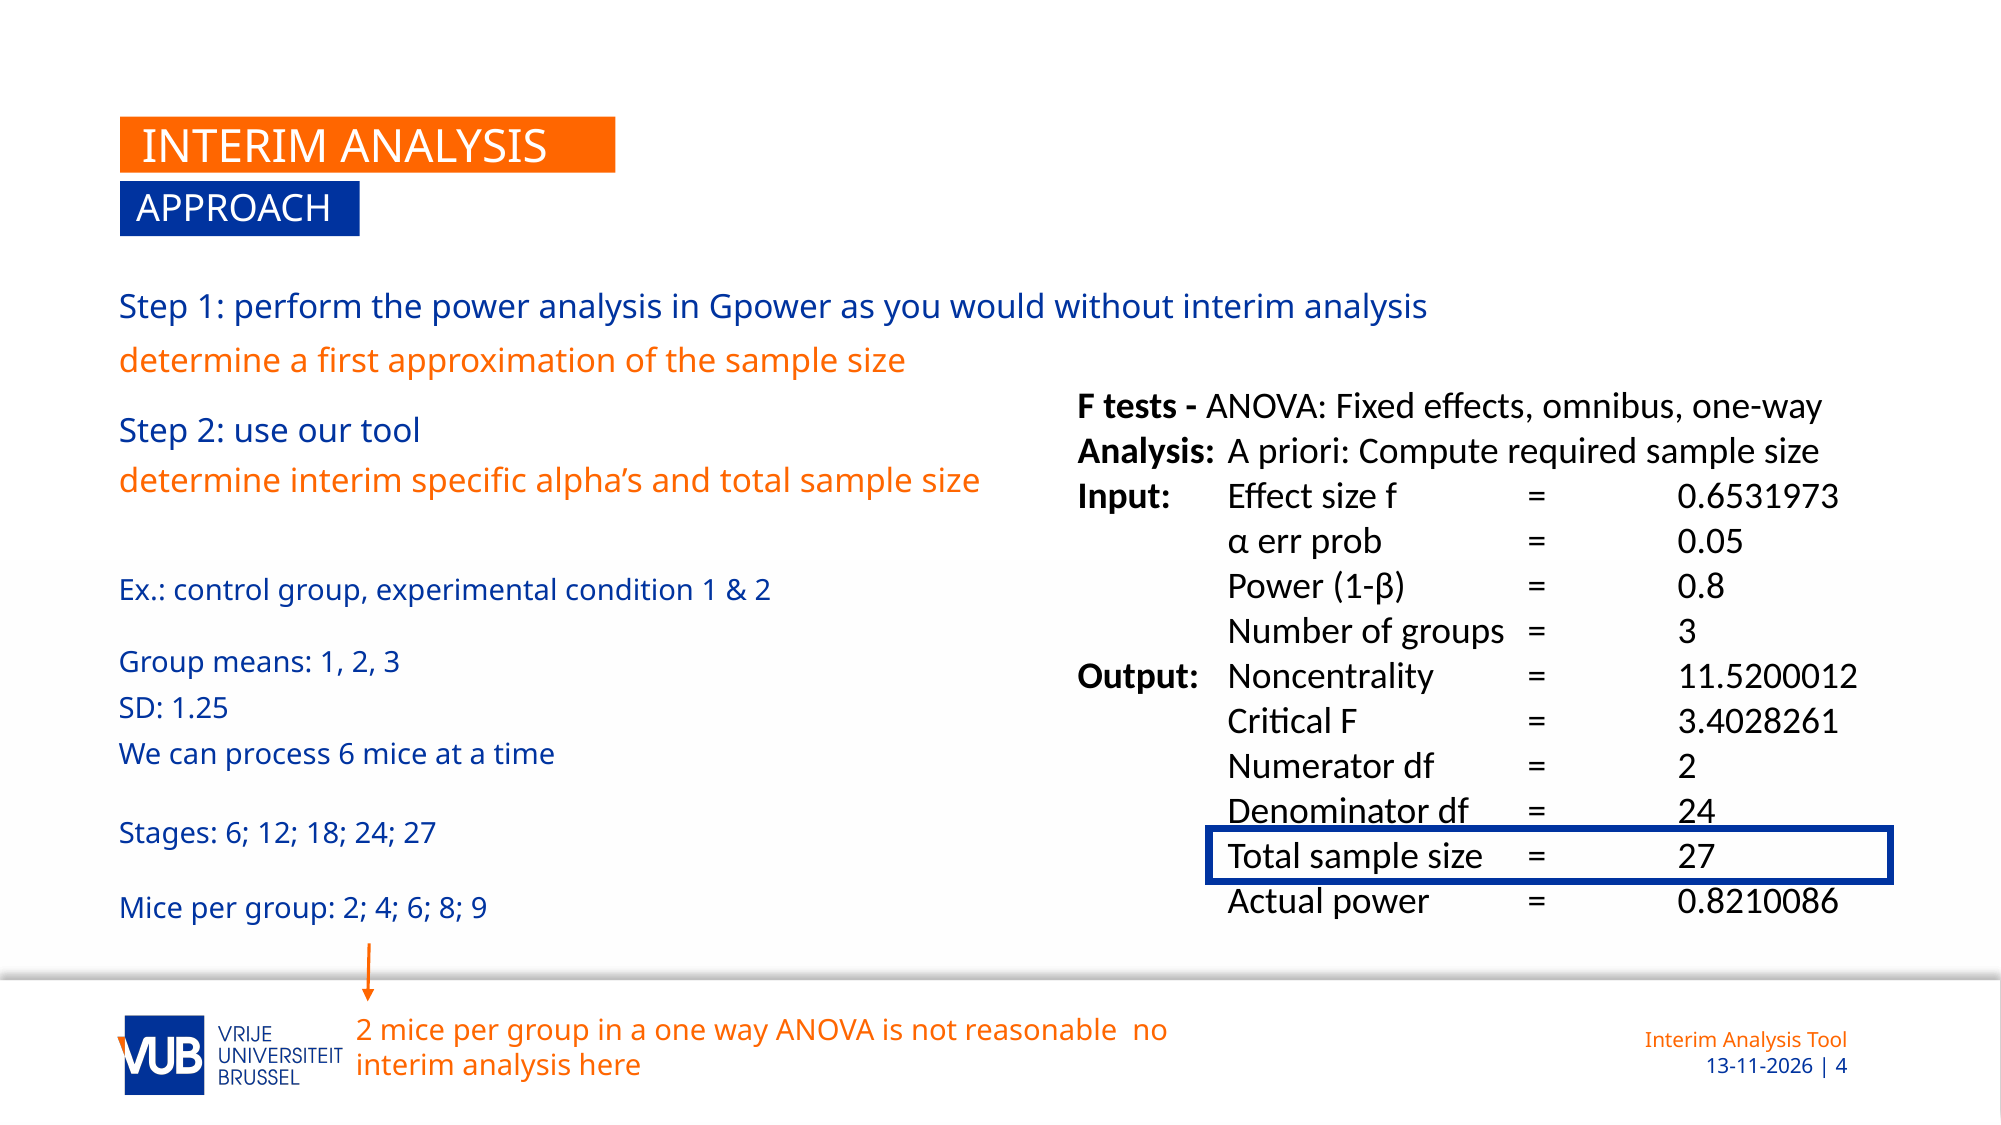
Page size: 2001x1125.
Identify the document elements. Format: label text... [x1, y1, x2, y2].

title Interim analysis [120, 116, 616, 173]
list Step 1: perform the power analysis in Gpower as you would without interim analysis determine a first approximation of the sample size Step 2: use our tool determine interim specific alpha’s and total sample size [104, 280, 1639, 453]
footer Interim Analysis Tool [1412, 1027, 1863, 1052]
text_box Ex.: control group, experimental condition 1 & 2 Group means: 1, 2, 3 SD: 1.25 We can process 6 mice at a time [103, 566, 996, 778]
text_box F tests - ANOVA: Fixed effects, omnibus, one-way Analysis: A priori: Compute required sample size Input: Effect size f = 0.6531973 α err prob = 0.05 Power (1-β) = 0.8 Number of groups = 3 Output: Noncentrality = 11.5200012 Critical F = 3.4028261 Numerator df = 2 Denominator df = 24 Total sample size = 27 Actual power = 0.8210086 [1062, 373, 1874, 929]
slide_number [1412, 1052, 1863, 1082]
text_box Stages: 6; 12; 18; 24; 27 Mice per group: 2; 4; 6; 8; 9 [104, 809, 996, 933]
text_box [1208, 827, 1891, 882]
subtitle APPROACH [120, 181, 360, 237]
picture [110, 1000, 357, 1110]
